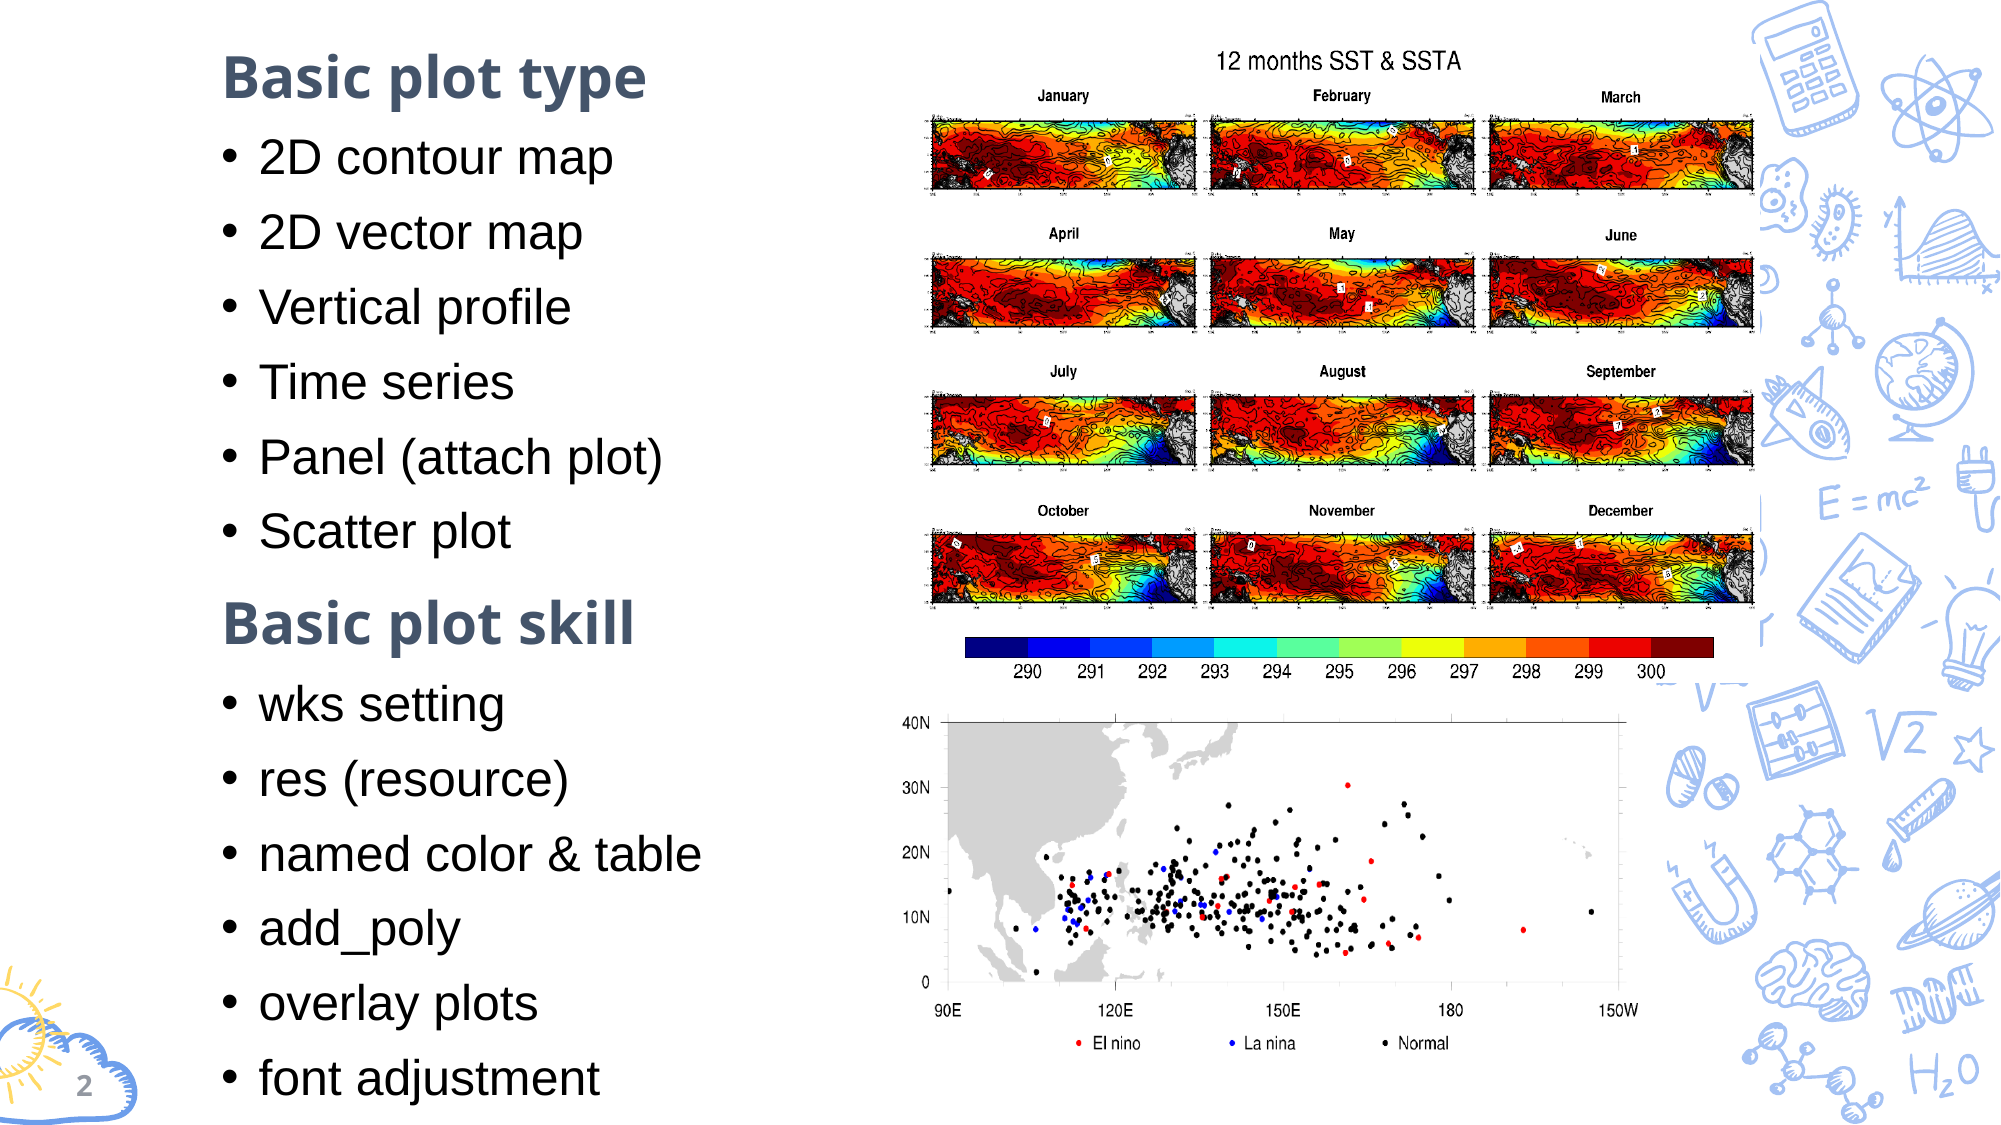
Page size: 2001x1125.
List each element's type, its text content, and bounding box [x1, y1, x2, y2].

text_box Basic plot skill wks setting res (resource) named color & table add_poly overlay plots font adjustment [206, 587, 1087, 1125]
slide_number 2 [0, 1057, 109, 1118]
list Basic plot type 2D contour map 2D vector map Vertical profile Time series Panel (attach plot) Scatter plot [206, 40, 1115, 587]
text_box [887, 45, 1760, 1058]
